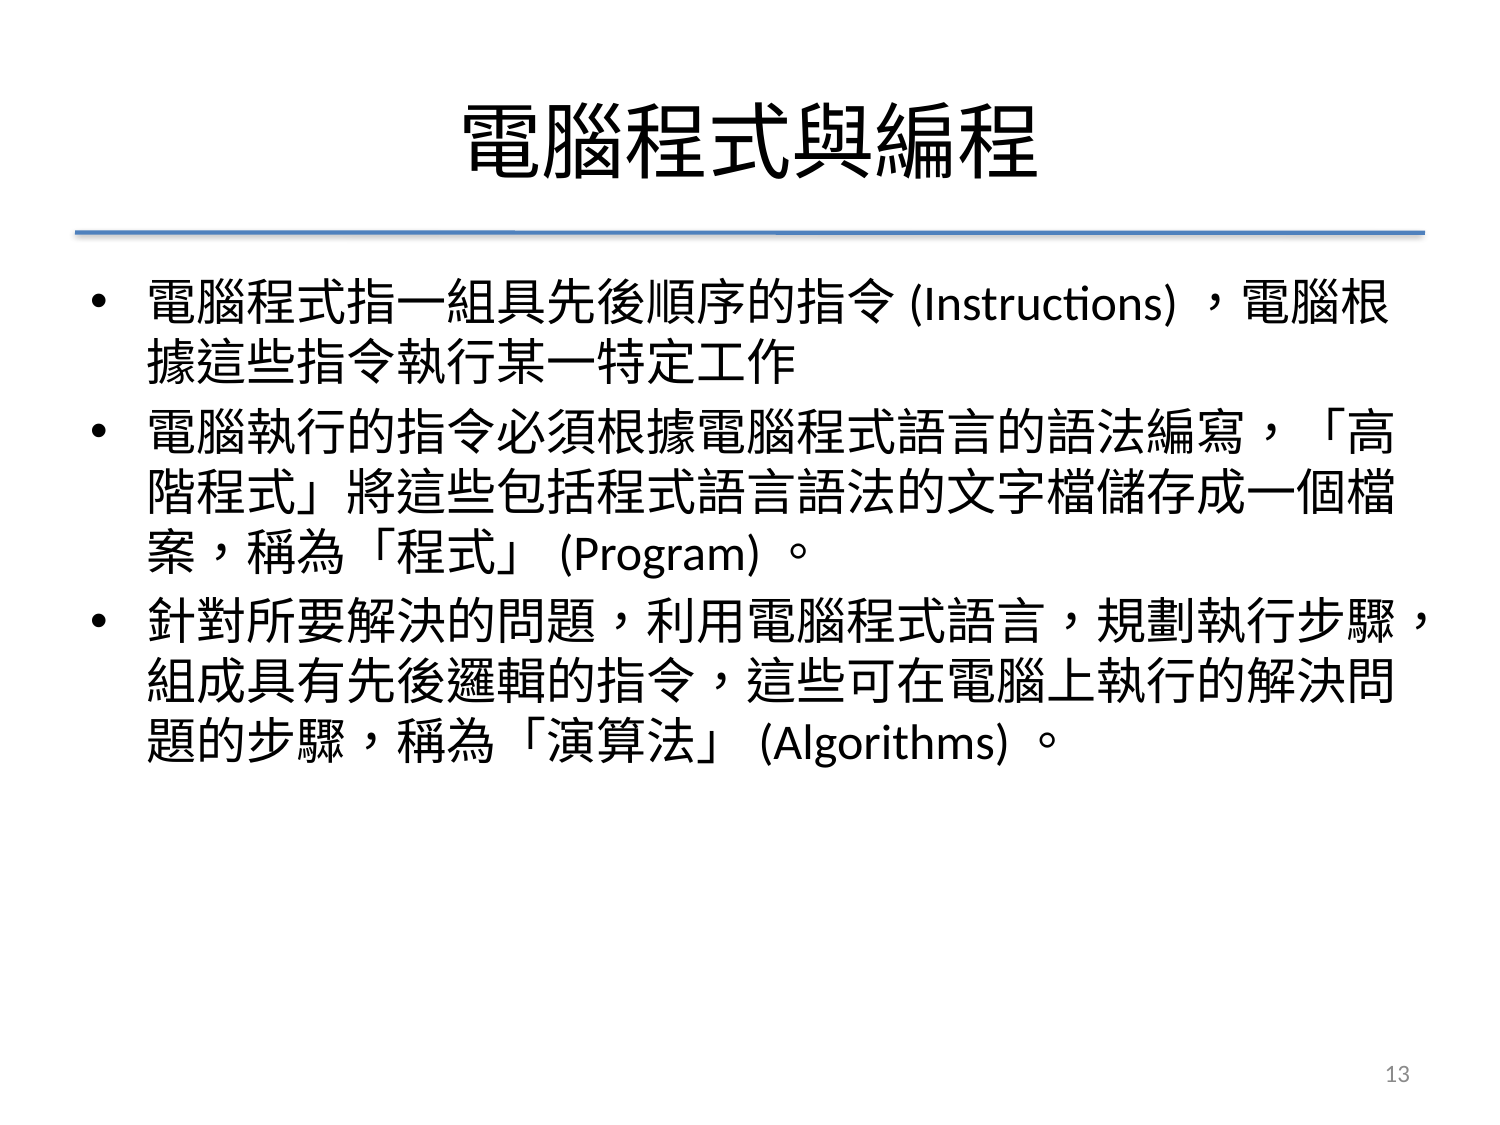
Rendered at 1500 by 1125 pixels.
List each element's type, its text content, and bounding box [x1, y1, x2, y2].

slide_number 13 [1074, 1042, 1425, 1103]
title 電腦程式與編程 [75, 45, 1425, 233]
list 電腦程式指一組具先後順序的指令(Instructions)，電腦根據這些指令執行某一特定工作 電腦執行的指令必須根據電腦程式語言的語法編寫，「高階程式」將這些包括程式語言語法的文字檔儲存成一個檔案，稱為「程式」(Program)。 針對所要解決的問題，利用電腦程式語言，規劃執行步驟，組成具有先後邏輯的指令，這些可在電腦上執行的解決問題的步驟，稱為「演算法」(Algorithms)。 [75, 262, 1425, 1005]
